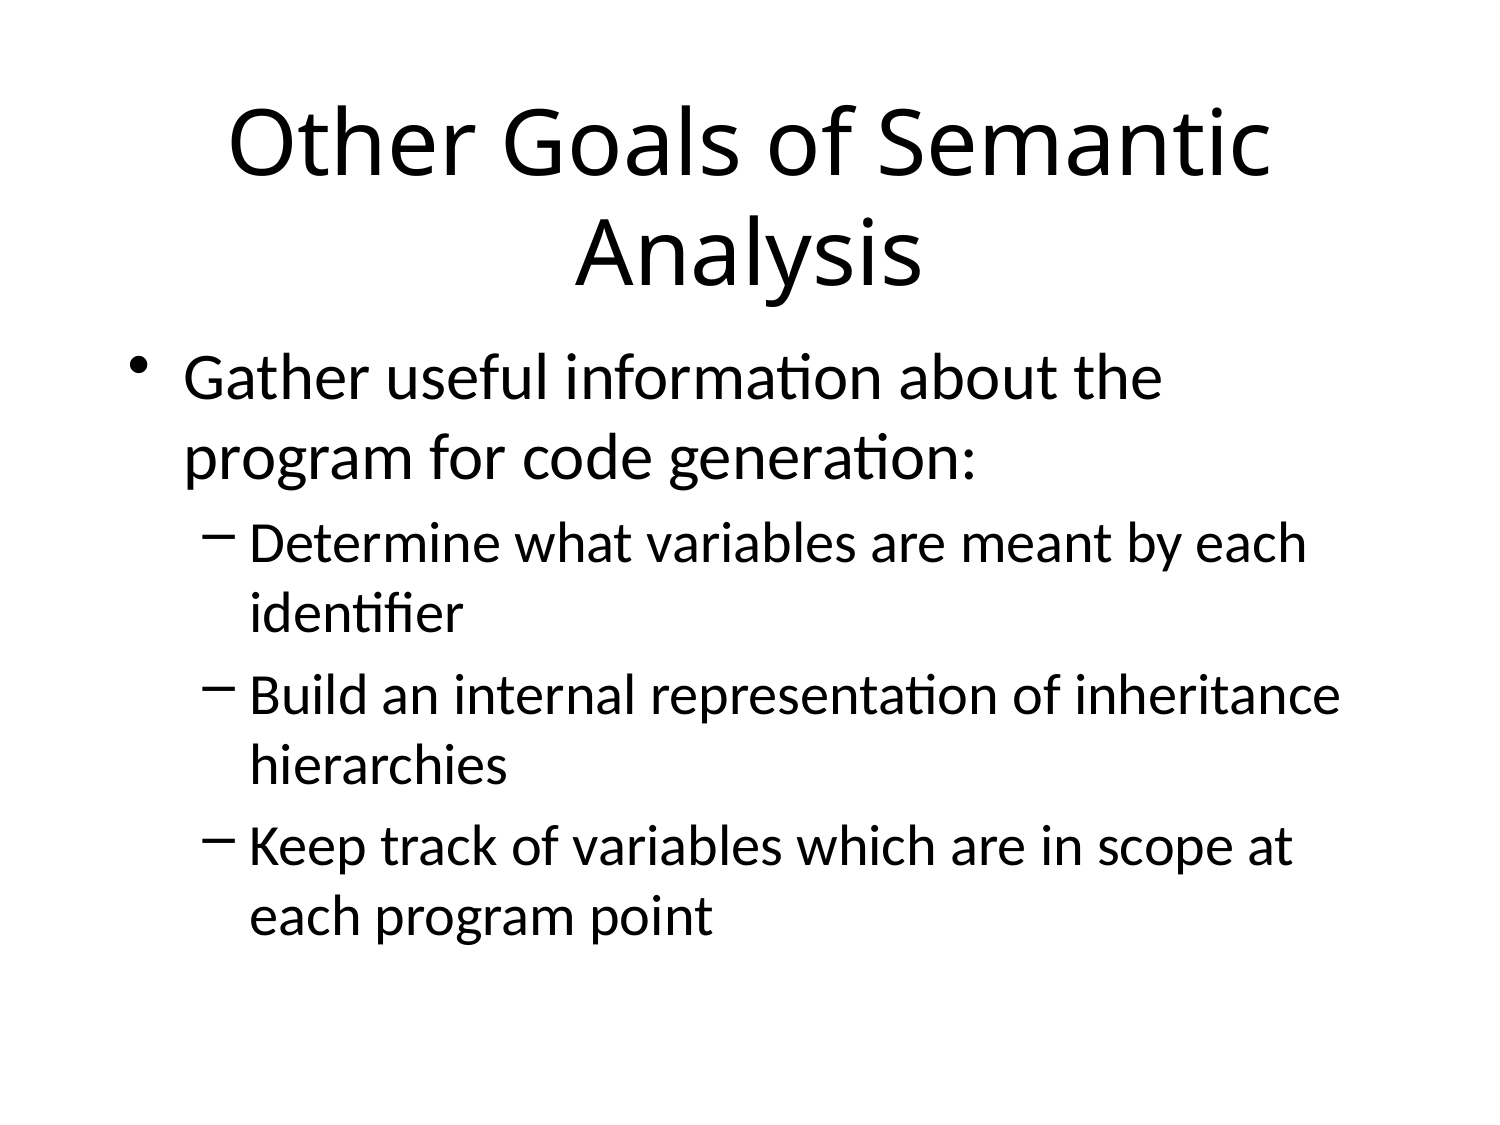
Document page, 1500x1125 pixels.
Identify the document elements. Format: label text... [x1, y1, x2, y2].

list Gather useful information about the program for code generation: Determine what variables are meant by each identifier Build an internal representation of inheritance hierarchies Keep track of variables which are in scope at each program point [112, 324, 1388, 1001]
title Other Goals of Semantic Analysis [112, 99, 1388, 288]
